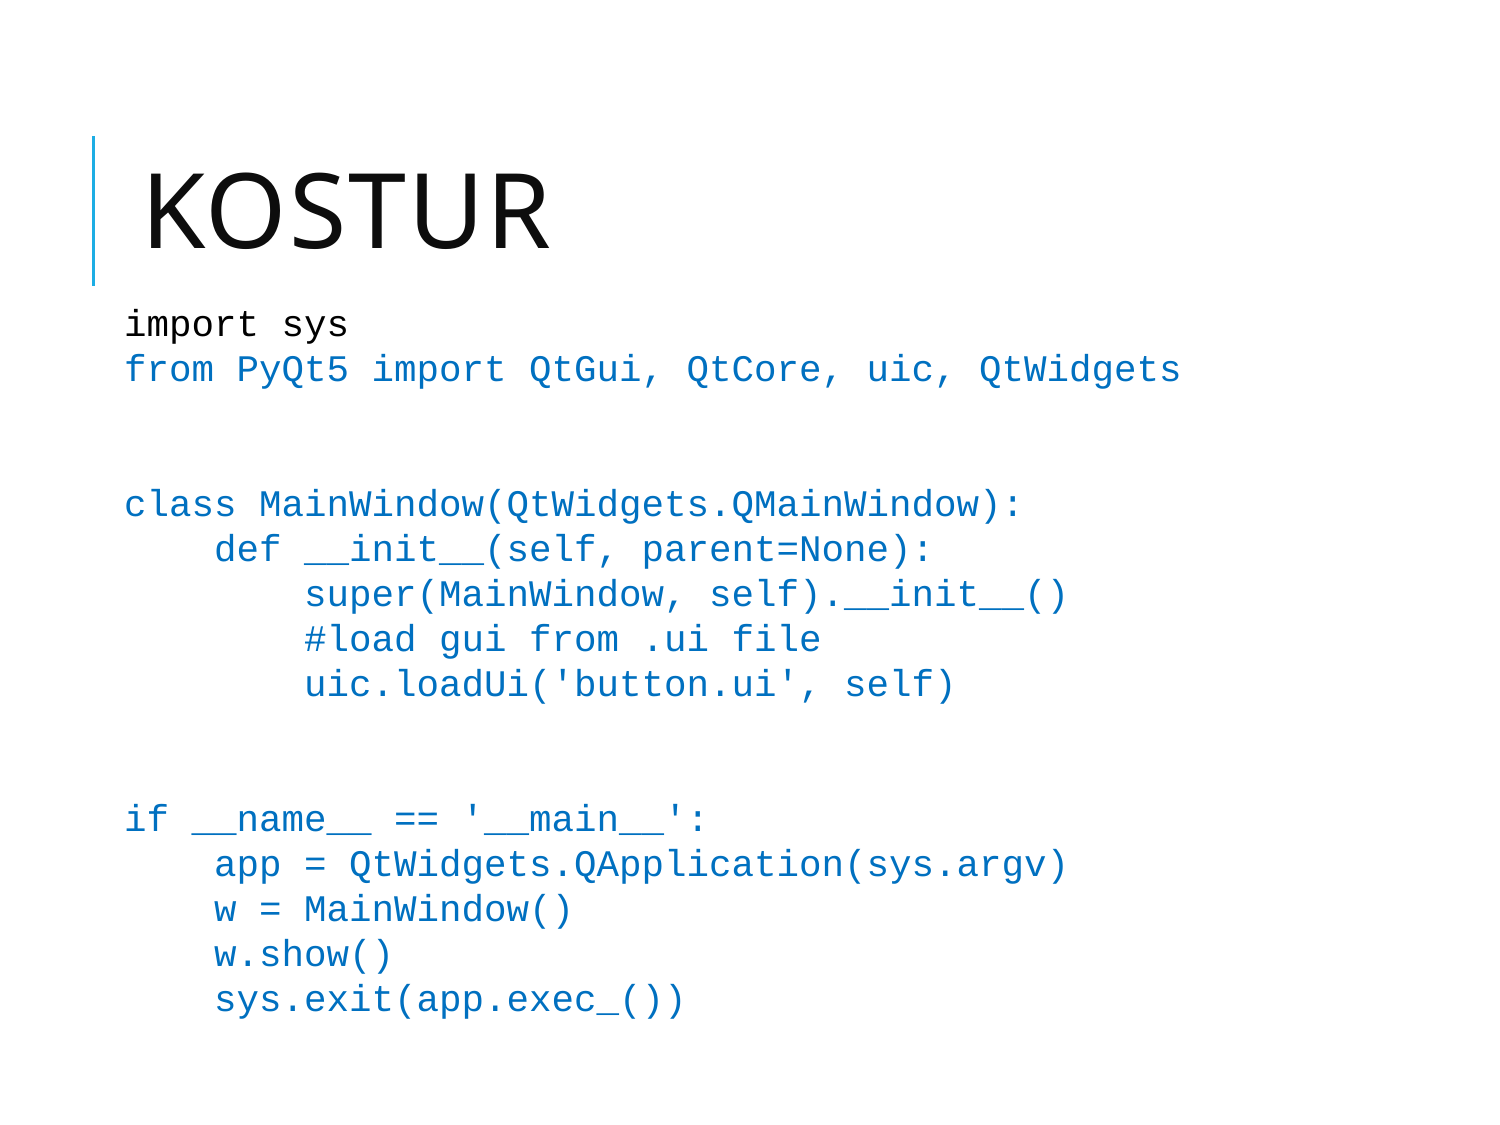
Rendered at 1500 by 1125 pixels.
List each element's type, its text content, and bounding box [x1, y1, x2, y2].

title KOSTUR [126, 96, 1322, 291]
text_box import sys from PyQt5 import QtGui, QtCore, uic, QtWidgets class MainWindow(QtWidgets.QMainWindow): def __init__(self, parent=None): super(MainWindow, self).__init__() #load gui from .ui file uic.loadUi('button.ui', self) if __name__ == '__main__': app = QtWidgets.QApplication(sys.argv) w = MainWindow() w.show() sys.exit(app.exec_()) [109, 291, 1500, 1072]
